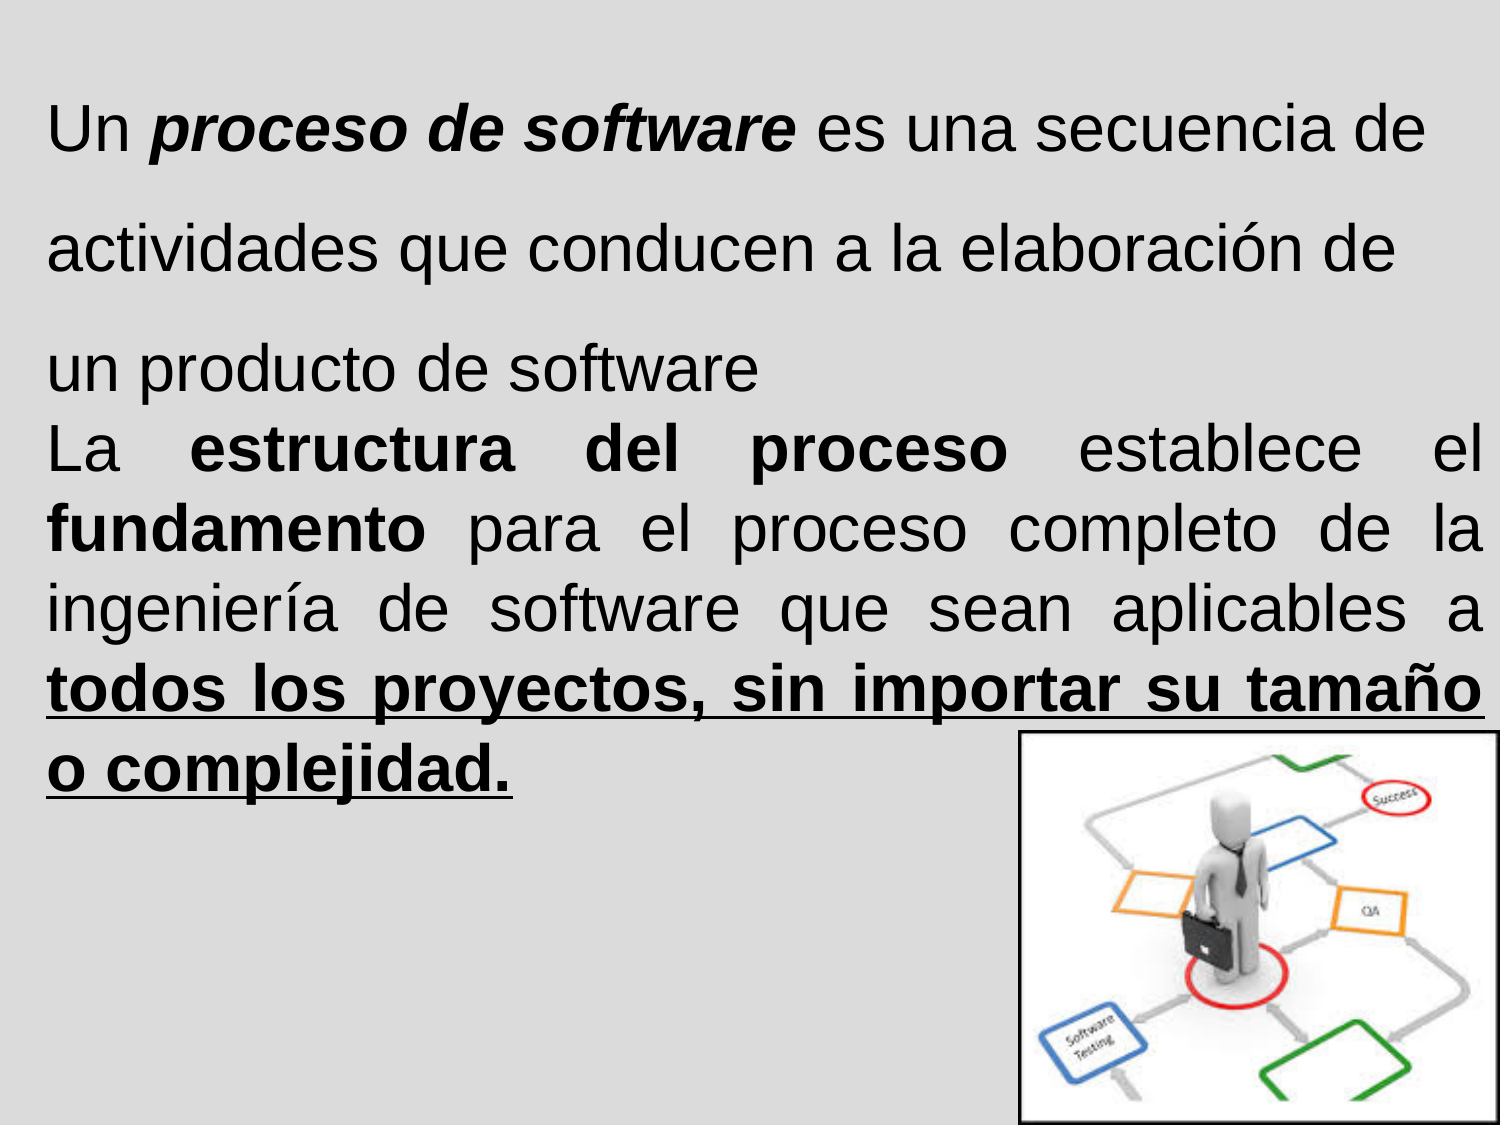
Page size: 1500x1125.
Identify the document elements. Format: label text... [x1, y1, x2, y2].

picture [1017, 730, 1500, 1125]
text_box Un proceso de software es una secuencia de actividades que conducen a la elaboración de un producto de software La estructura del proceso establece el fundamento para el proceso completo de la ingeniería de software que sean aplicables a todos los proyectos, sin importar su tamaño o complejidad. [31, 37, 1500, 813]
